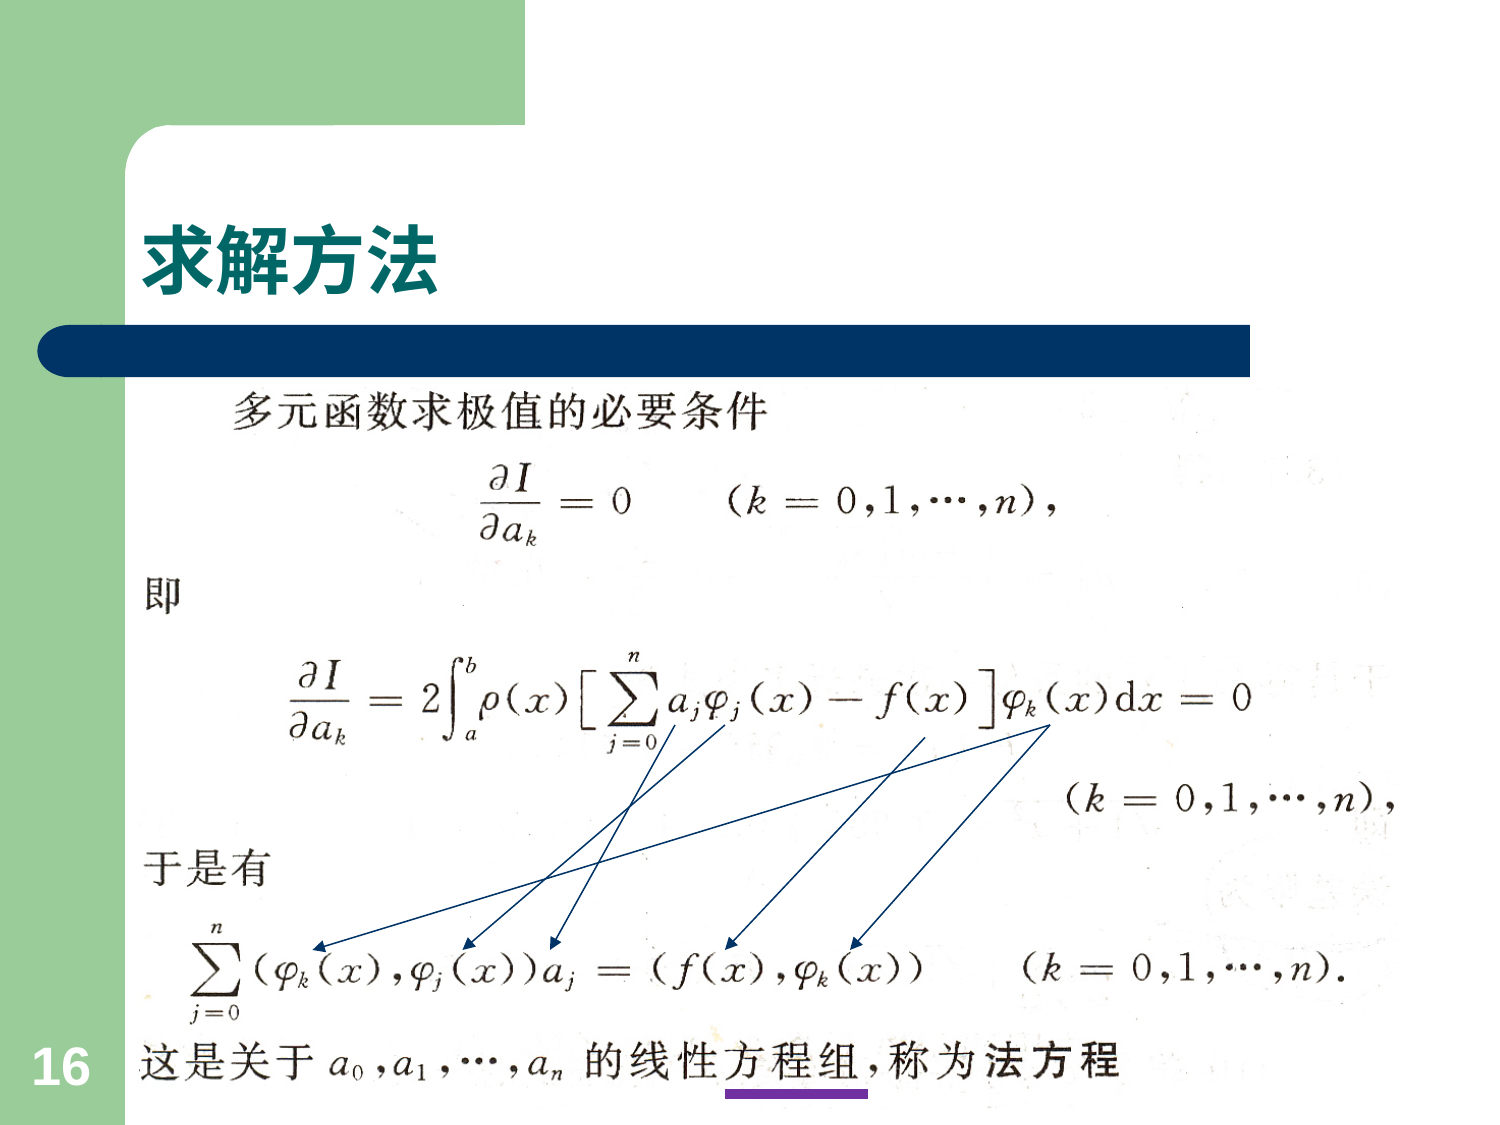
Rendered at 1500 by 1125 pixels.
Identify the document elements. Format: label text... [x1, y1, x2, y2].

title 求解方法 [125, 125, 1425, 313]
picture [137, 387, 1401, 1110]
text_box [312, 724, 723, 951]
slide_number 16 [13, 1023, 111, 1105]
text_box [724, 724, 1051, 951]
